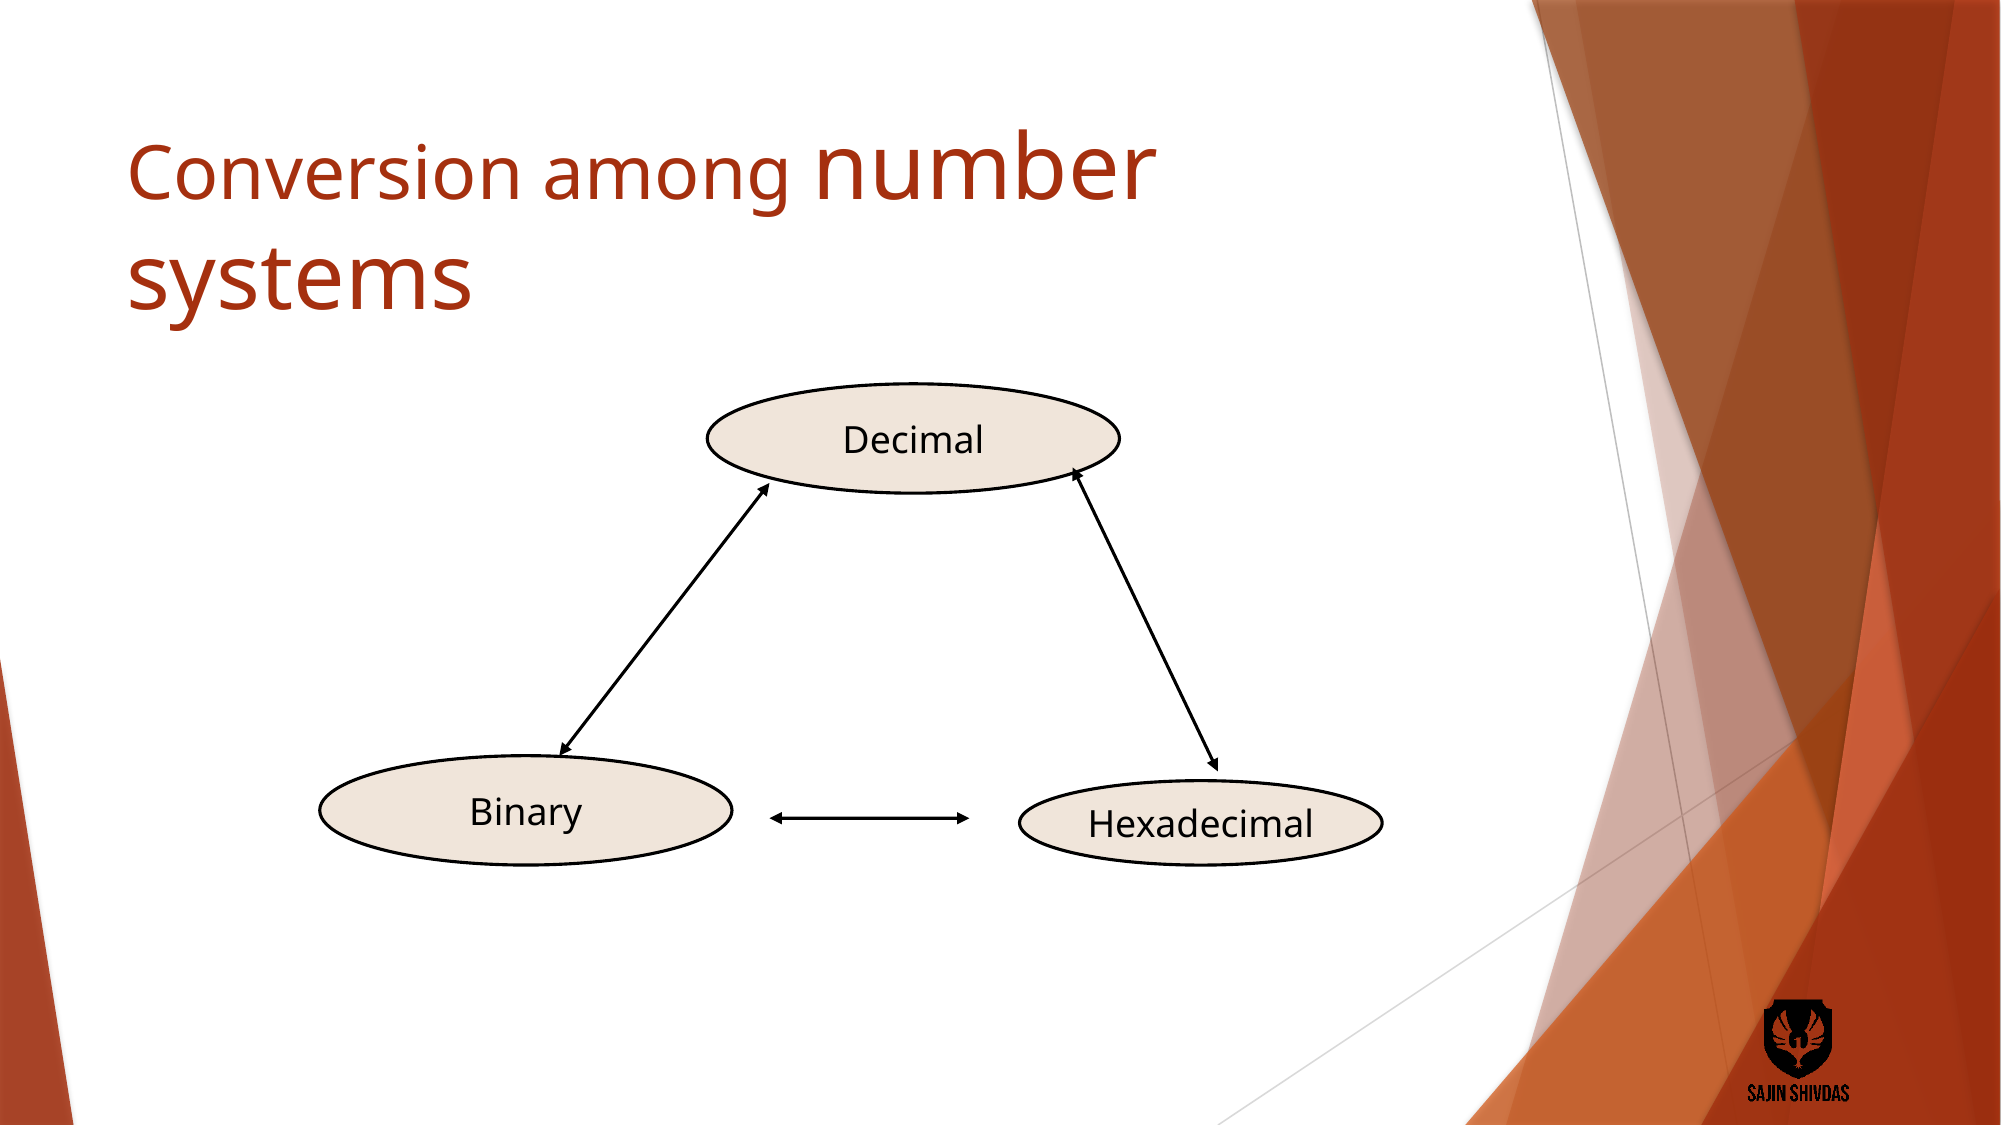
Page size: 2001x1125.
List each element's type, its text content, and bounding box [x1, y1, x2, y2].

text_box [769, 812, 970, 825]
title Conversion among number systems [111, 99, 1522, 317]
text_box Hexadecimal [1019, 780, 1383, 866]
text_box [559, 483, 770, 756]
text_box [1072, 467, 1219, 772]
text_box Binary [319, 755, 732, 866]
picture [1736, 988, 1863, 1115]
text_box Decimal [707, 383, 1120, 494]
